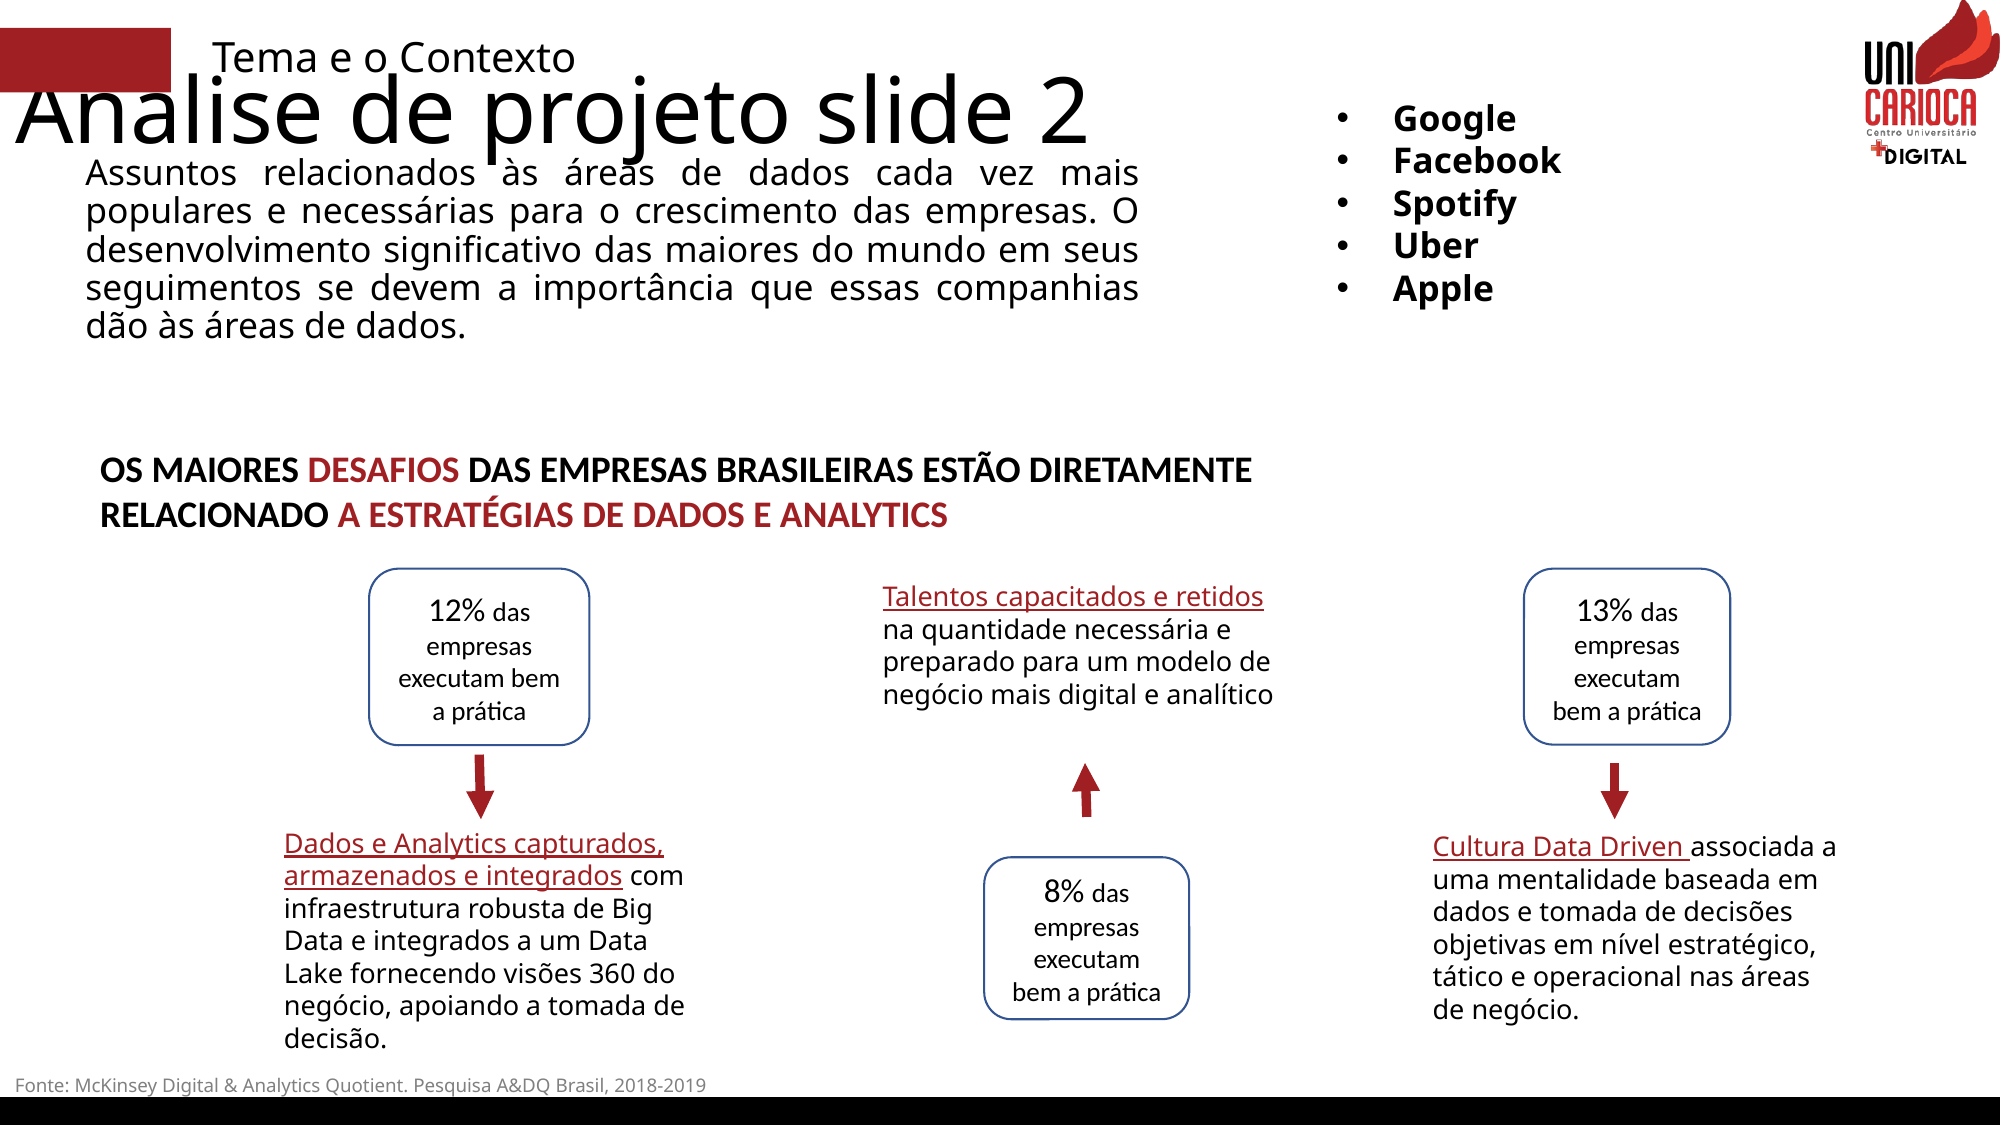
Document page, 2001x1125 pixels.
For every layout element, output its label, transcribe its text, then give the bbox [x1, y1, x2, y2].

text_box [0, 1096, 2000, 1125]
text_box OS MAIORES DESAFIOS DAS EMPRESAS BRASILEIRAS ESTÃO DIRETAMENTE RELACIONADO A ESTRATÉGIAS DE DADOS E ANALYTICS [85, 437, 1342, 542]
picture [1865, 0, 2000, 164]
text_box Cultura Data Driven associada a uma mentalidade baseada em dados e tomada de decisões objetivas em nível estratégico, tático e operacional nas áreas de negócio. [1417, 742, 1857, 1096]
text_box Fonte: McKinsey Digital & Analytics Quotient. Pesquisa A&DQ Brasil, 2018-2019 [0, 1059, 961, 1096]
text_box Dados e Analytics capturados, armazenados e integrados com infraestrutura robusta de Big Data e integrados a um Data Lake fornecendo visões 360 do negócio, apoiando a tomada de decisão. [268, 754, 709, 1059]
text_box 13% das empresas executam bem a prática [1522, 567, 1732, 746]
text_box Assuntos relacionados às áreas de dados cada vez mais populares e necessárias para o crescimento das empresas. O desenvolvimento significativo das maiores do mundo em seus seguimentos se devem a importância que essas companhias dão às áreas de dados. [85, 155, 1141, 347]
text_box 12% das empresas executam bem a prática [368, 567, 591, 747]
text_box 8% das empresas executam bem a prática [983, 856, 1191, 1021]
text_box Talentos capacitados e retidos na quantidade necessária e preparado para um modelo de negócio mais digital e analítico [867, 542, 1307, 830]
text_box Tema e o Contexto [85, 36, 704, 82]
text_box Google Facebook Spotify Uber Apple [1321, 88, 1584, 379]
title Análise de projeto slide 2 [0, 59, 1725, 278]
text_box [0, 27, 172, 93]
